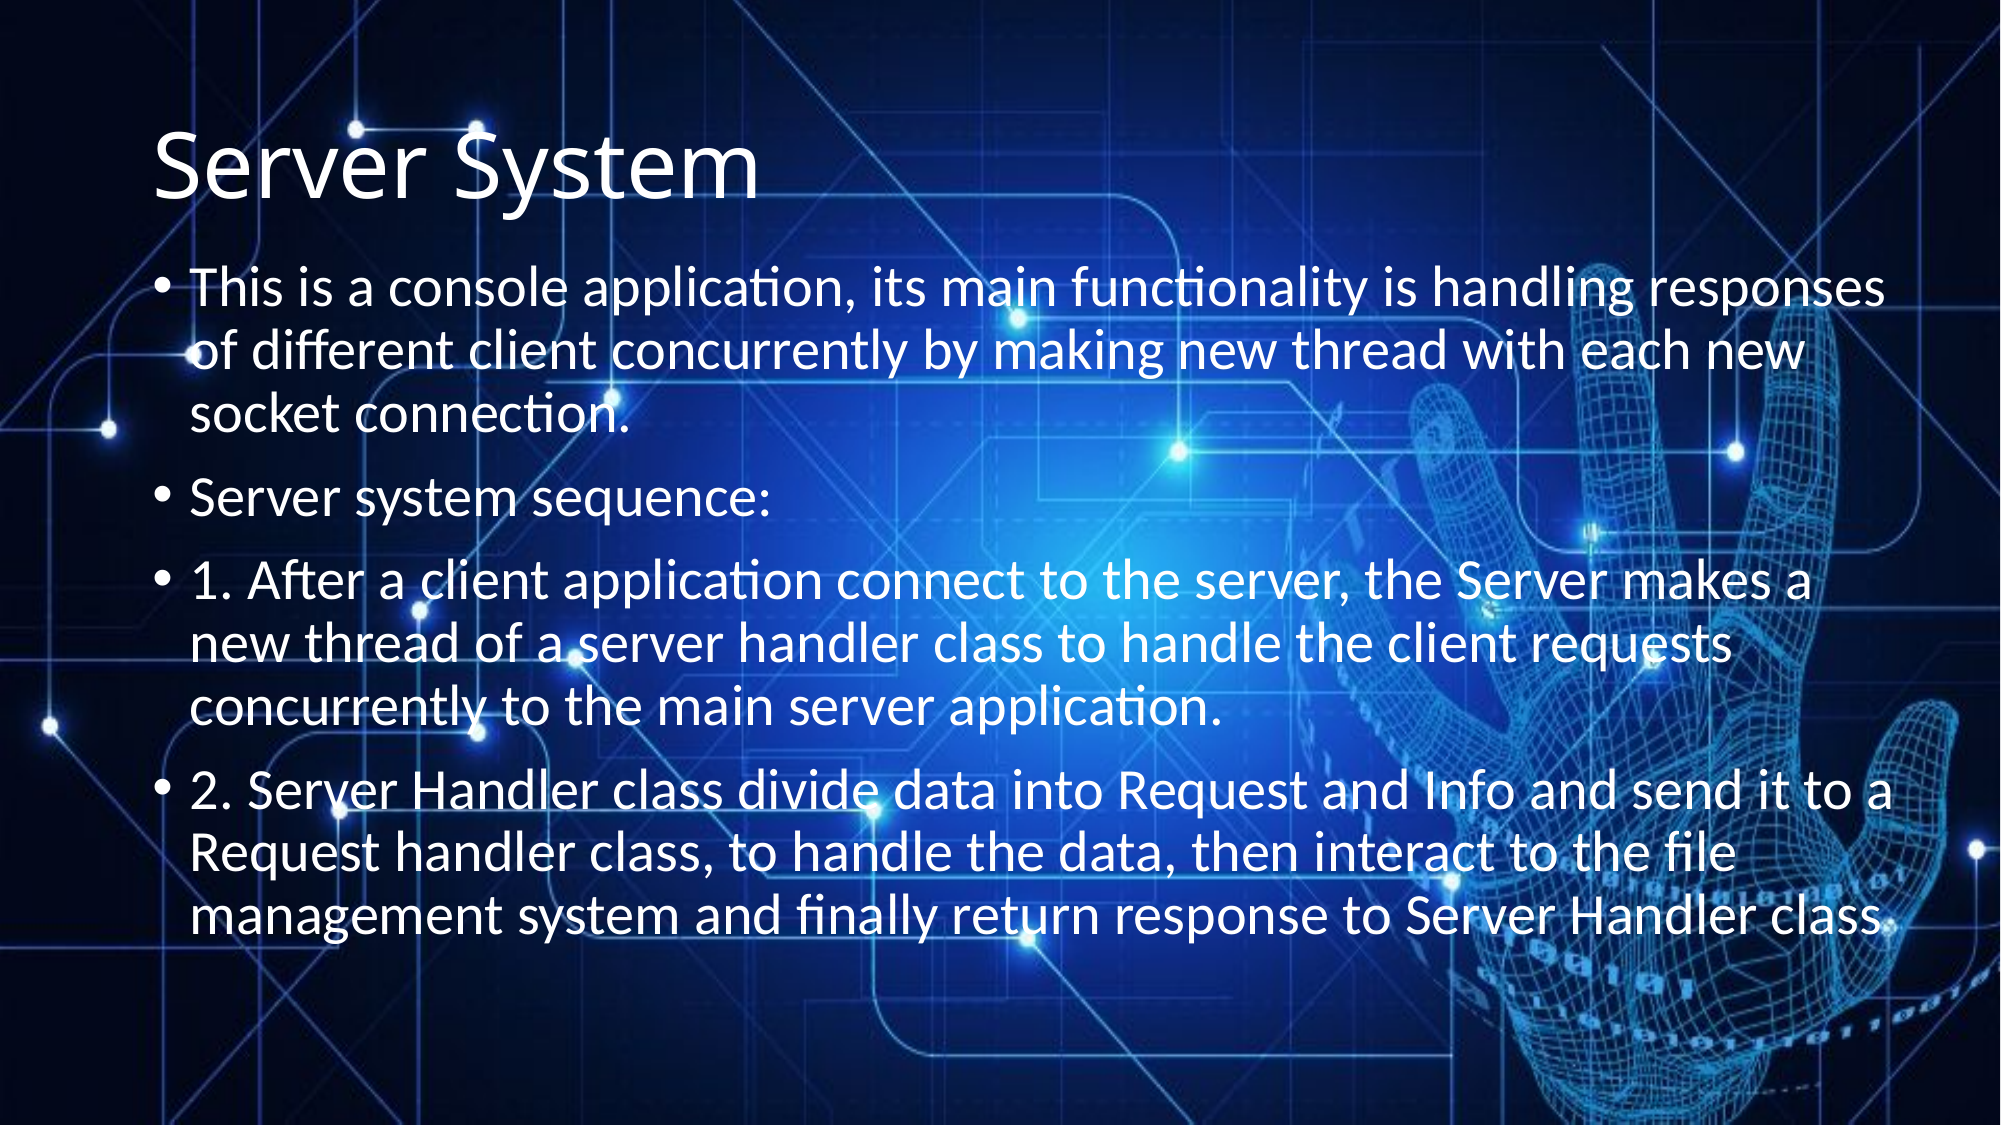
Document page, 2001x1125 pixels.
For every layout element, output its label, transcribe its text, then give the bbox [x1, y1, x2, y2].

title Server System [137, 59, 1863, 248]
list This is a console application, its main functionality is handling responses of different client concurrently by making new thread with each new socket connection. Server system sequence: 1. After a client application connect to the server, the Server makes a new thread of a server handler class to handle the client requests concurrently to the main server application. 2. Server Handler class divide data into Request and Info and send it to a Request handler class, to handle the data, then interact to the file management system and finally return response to Server Handler class [137, 248, 1923, 1014]
picture [0, 0, 2001, 1125]
